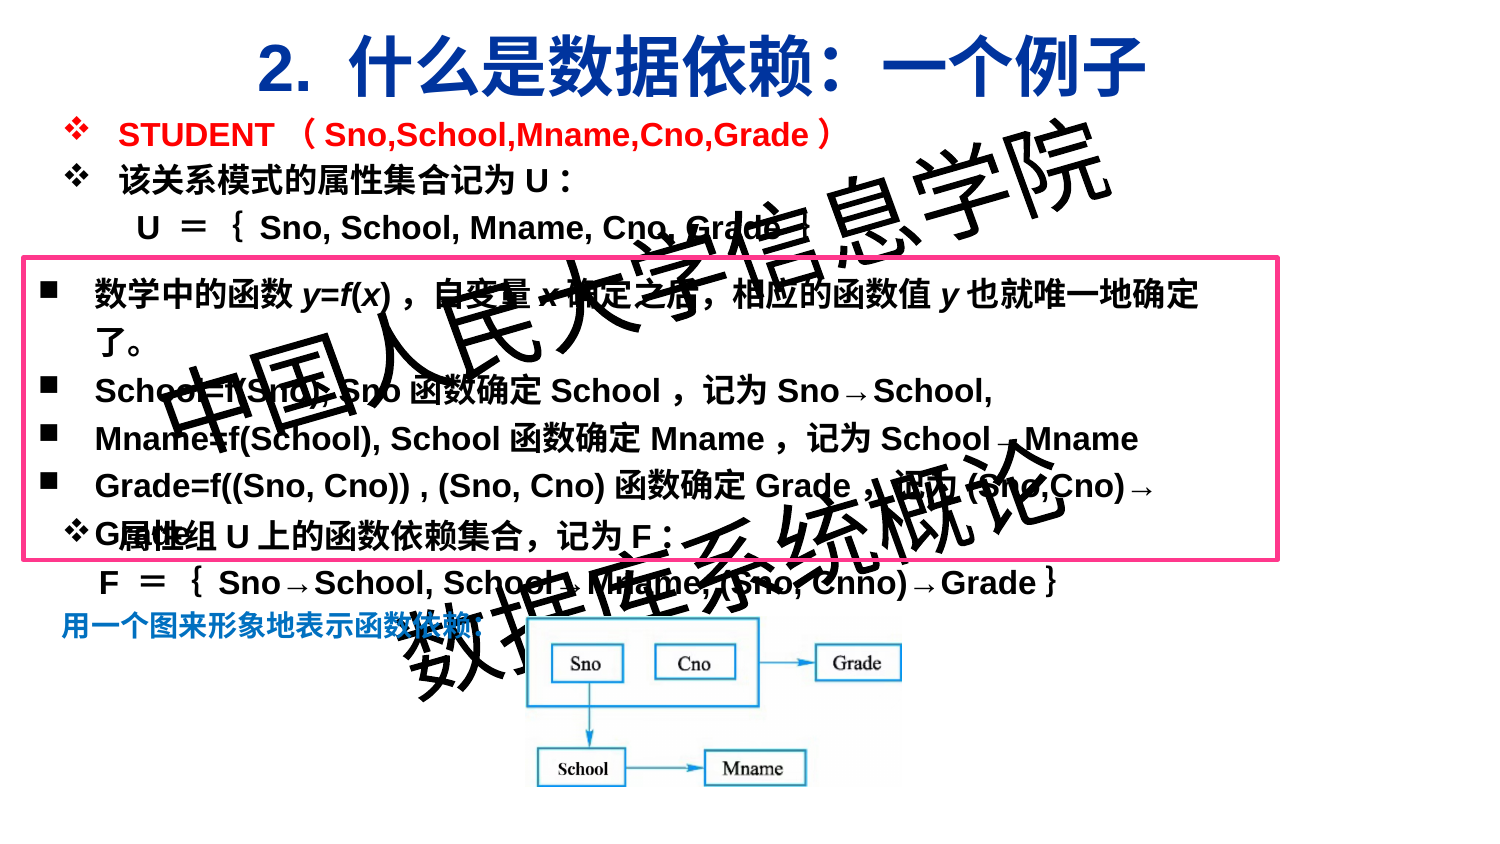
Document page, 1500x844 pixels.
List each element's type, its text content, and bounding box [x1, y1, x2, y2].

picture [525, 616, 903, 787]
text_box 数学中的函数y=f(x)，自变量x确定之后，相应的函数值y也就唯一地确定了。 School=f(Sno), Sno函数确定School，记为Sno→School, Mname=f(School), School函数确定Mname，记为School→Mname Grade=f((Sno, Cno)) , (Sno, Cno)函数确定Grade，记为(Sno,Cno)→ Grade [23, 257, 1278, 560]
list STUDENT（Sno,School,Mname,Cno,Grade） 该关系模式的属性集合记为U： U ＝｛ Sno, School, Mname, Cno, Grade ｝ 属性组U上的函数依赖集合，记为F： F ＝｛ Sno→School, School→Mname, (Sno, Cnno)→Grade｝ 用一个图来形象地表示函数依赖： [46, 105, 1426, 751]
title 2. 什么是数据依赖：一个例子 [46, 0, 1360, 105]
